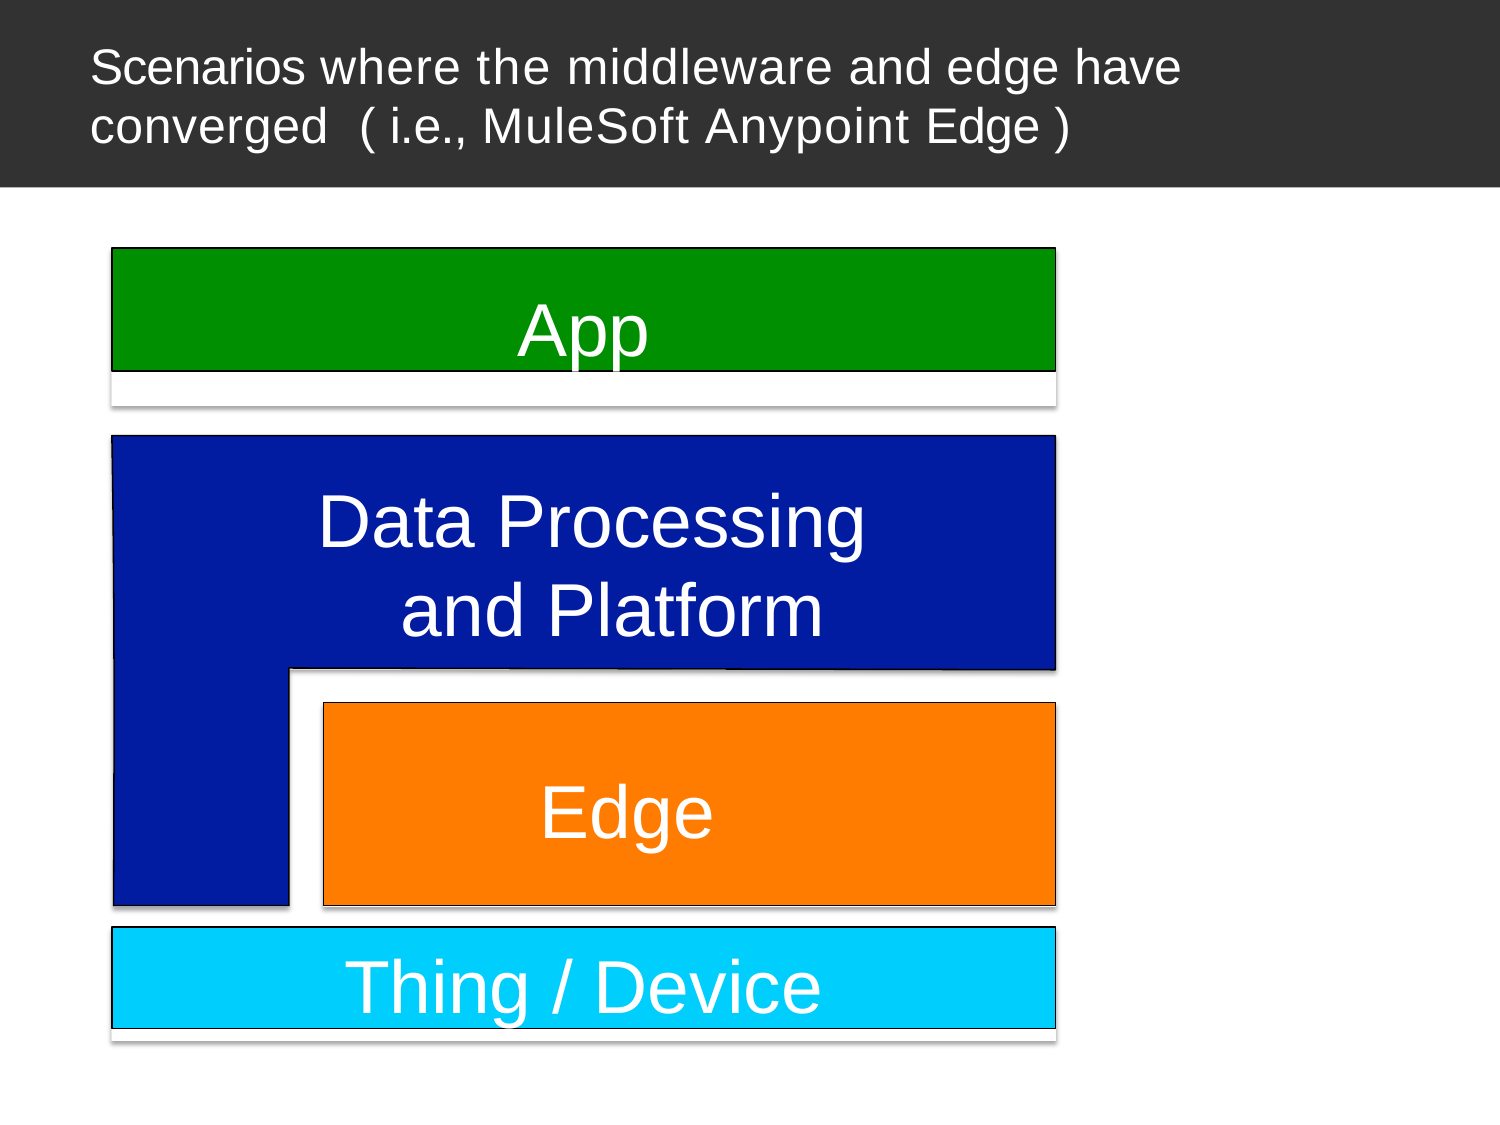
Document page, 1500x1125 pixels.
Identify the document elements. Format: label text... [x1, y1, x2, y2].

text_box Data Processing and Platform Edge [315, 467, 870, 854]
text_box [111, 435, 1056, 906]
text_box App [111, 247, 1056, 372]
text_box [103, 430, 1064, 918]
text_box Thing / Device [111, 927, 1056, 1029]
text_box [103, 922, 1064, 1052]
text_box [332, 1029, 835, 1048]
title Scenarios where the middleware and edge have converged ( i.e., MuleSoft Anypoint Edge ) [76, 31, 1424, 225]
text_box [103, 243, 1064, 417]
